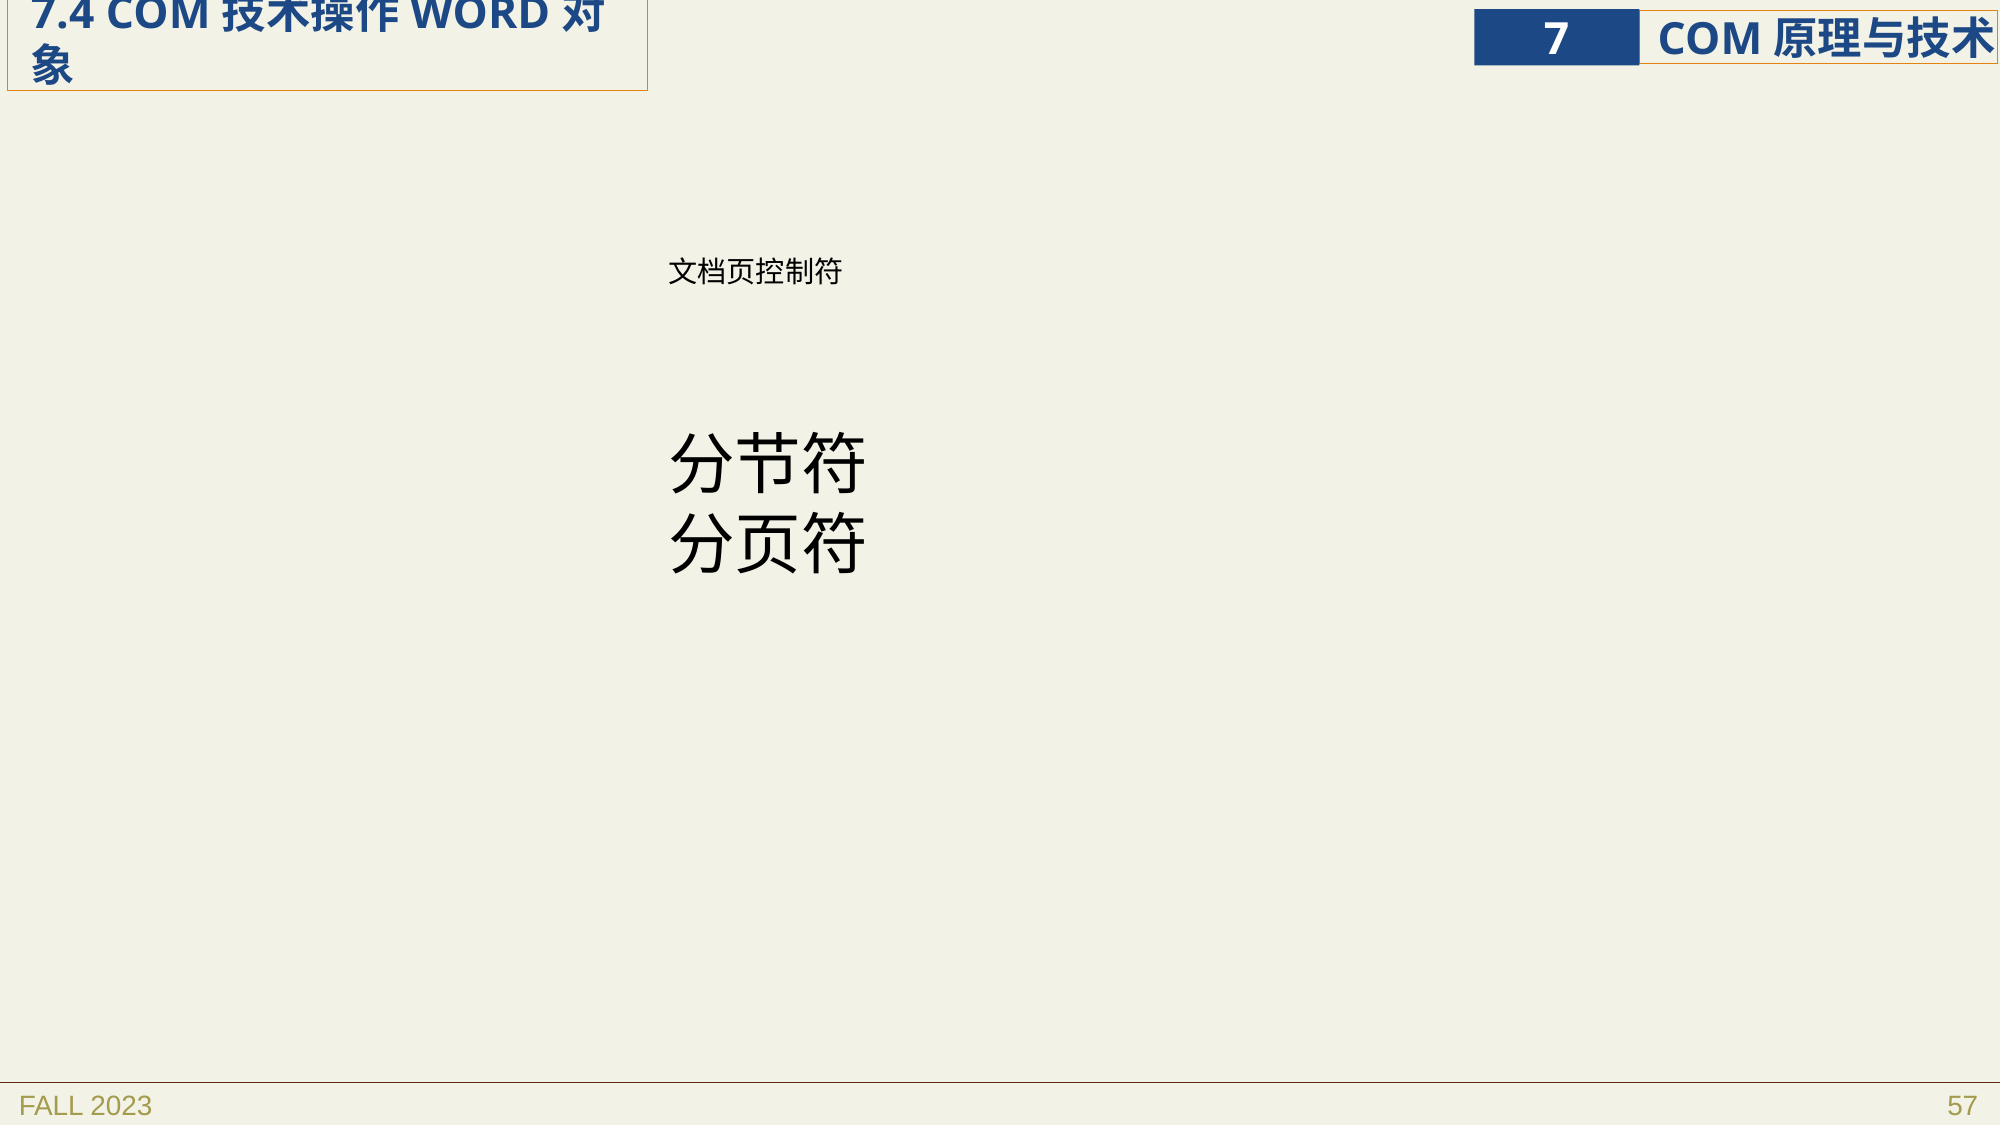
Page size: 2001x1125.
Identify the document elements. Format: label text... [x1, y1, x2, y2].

list 分节符 分页符 [656, 415, 1166, 655]
title 文档页控制符 [656, 208, 1420, 334]
